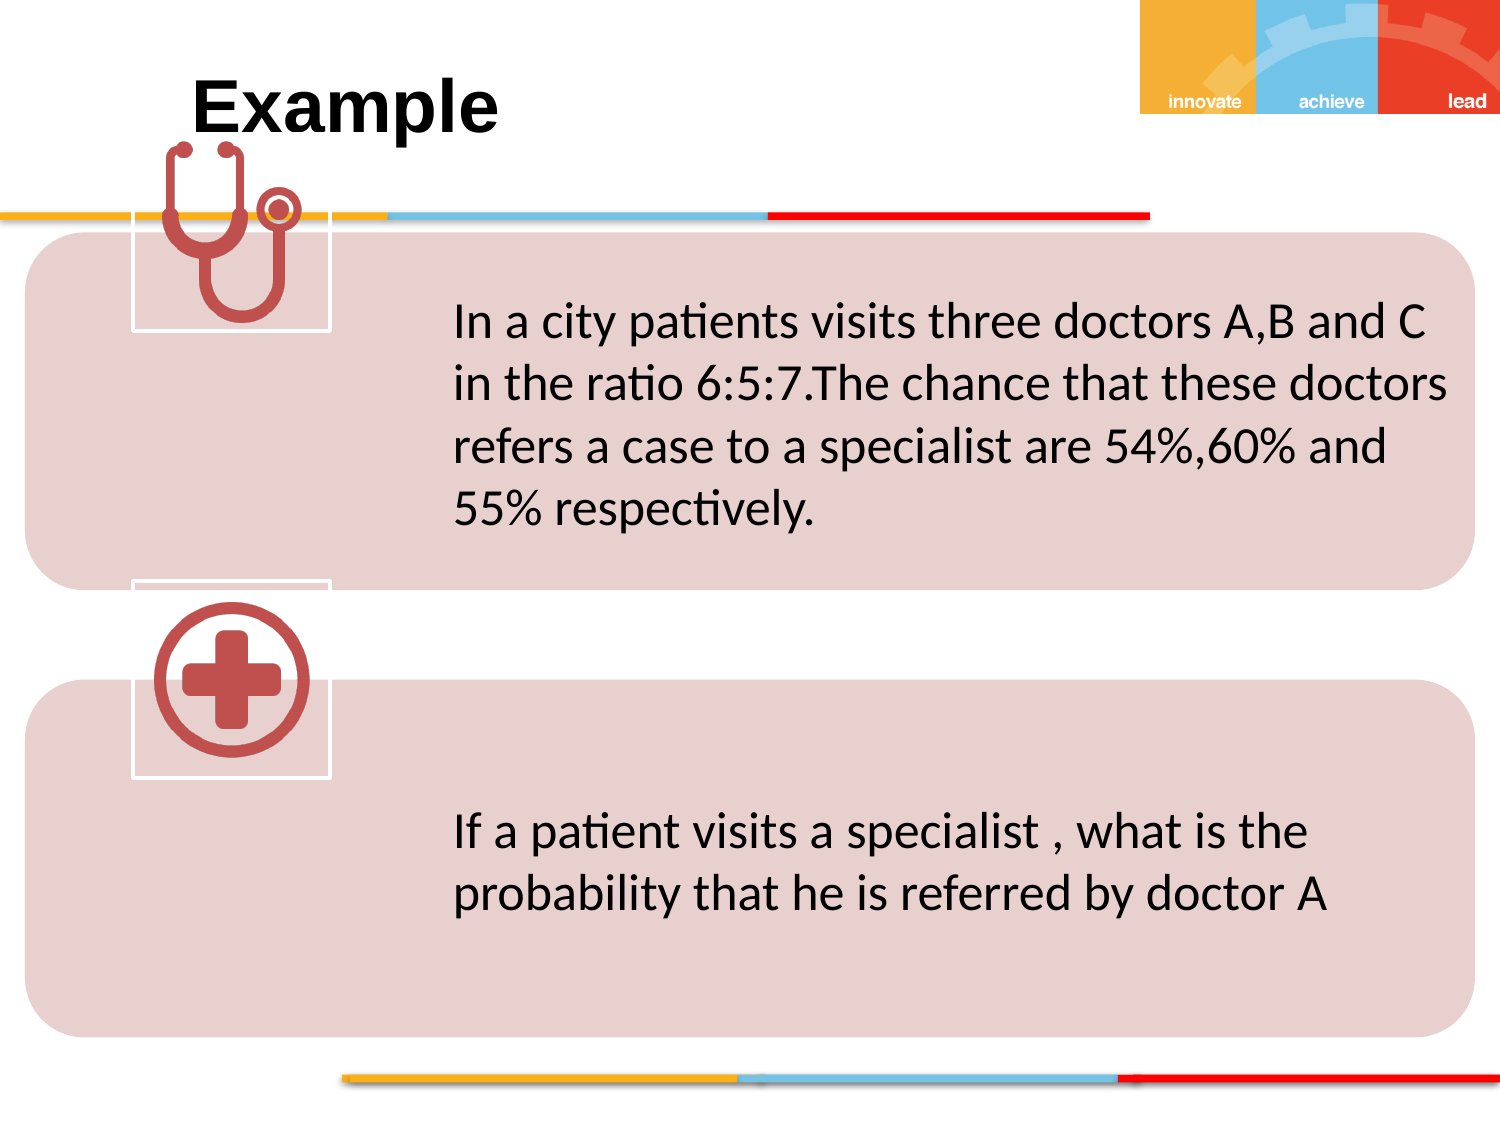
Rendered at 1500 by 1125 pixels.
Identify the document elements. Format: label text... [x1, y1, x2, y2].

title Example [10, 4, 1125, 200]
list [24, 232, 1476, 1038]
picture [1140, 0, 1500, 114]
picture [135, 136, 328, 232]
